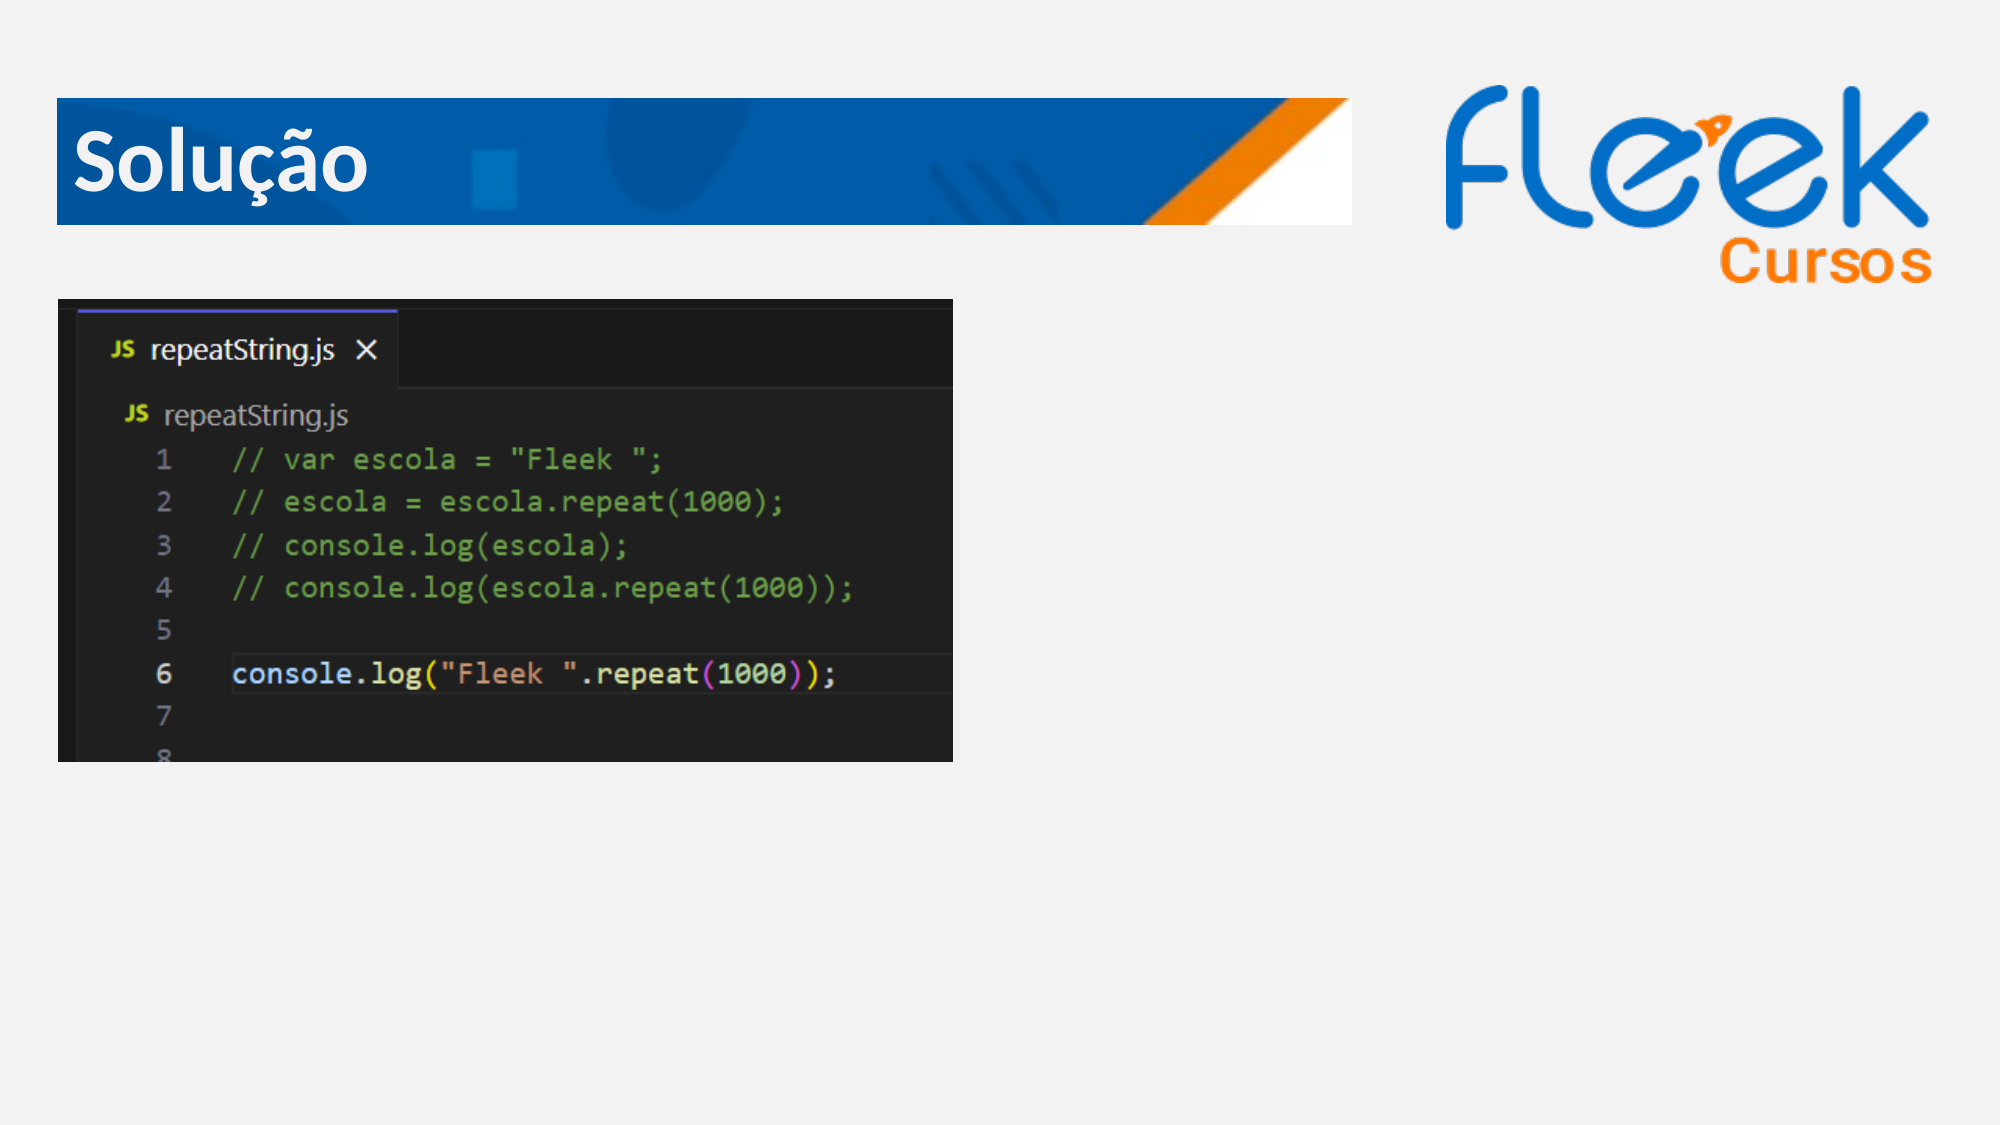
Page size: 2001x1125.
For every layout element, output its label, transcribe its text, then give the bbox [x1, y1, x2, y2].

title Solução [58, 98, 1352, 225]
picture [58, 299, 953, 762]
picture [1446, 85, 1931, 283]
